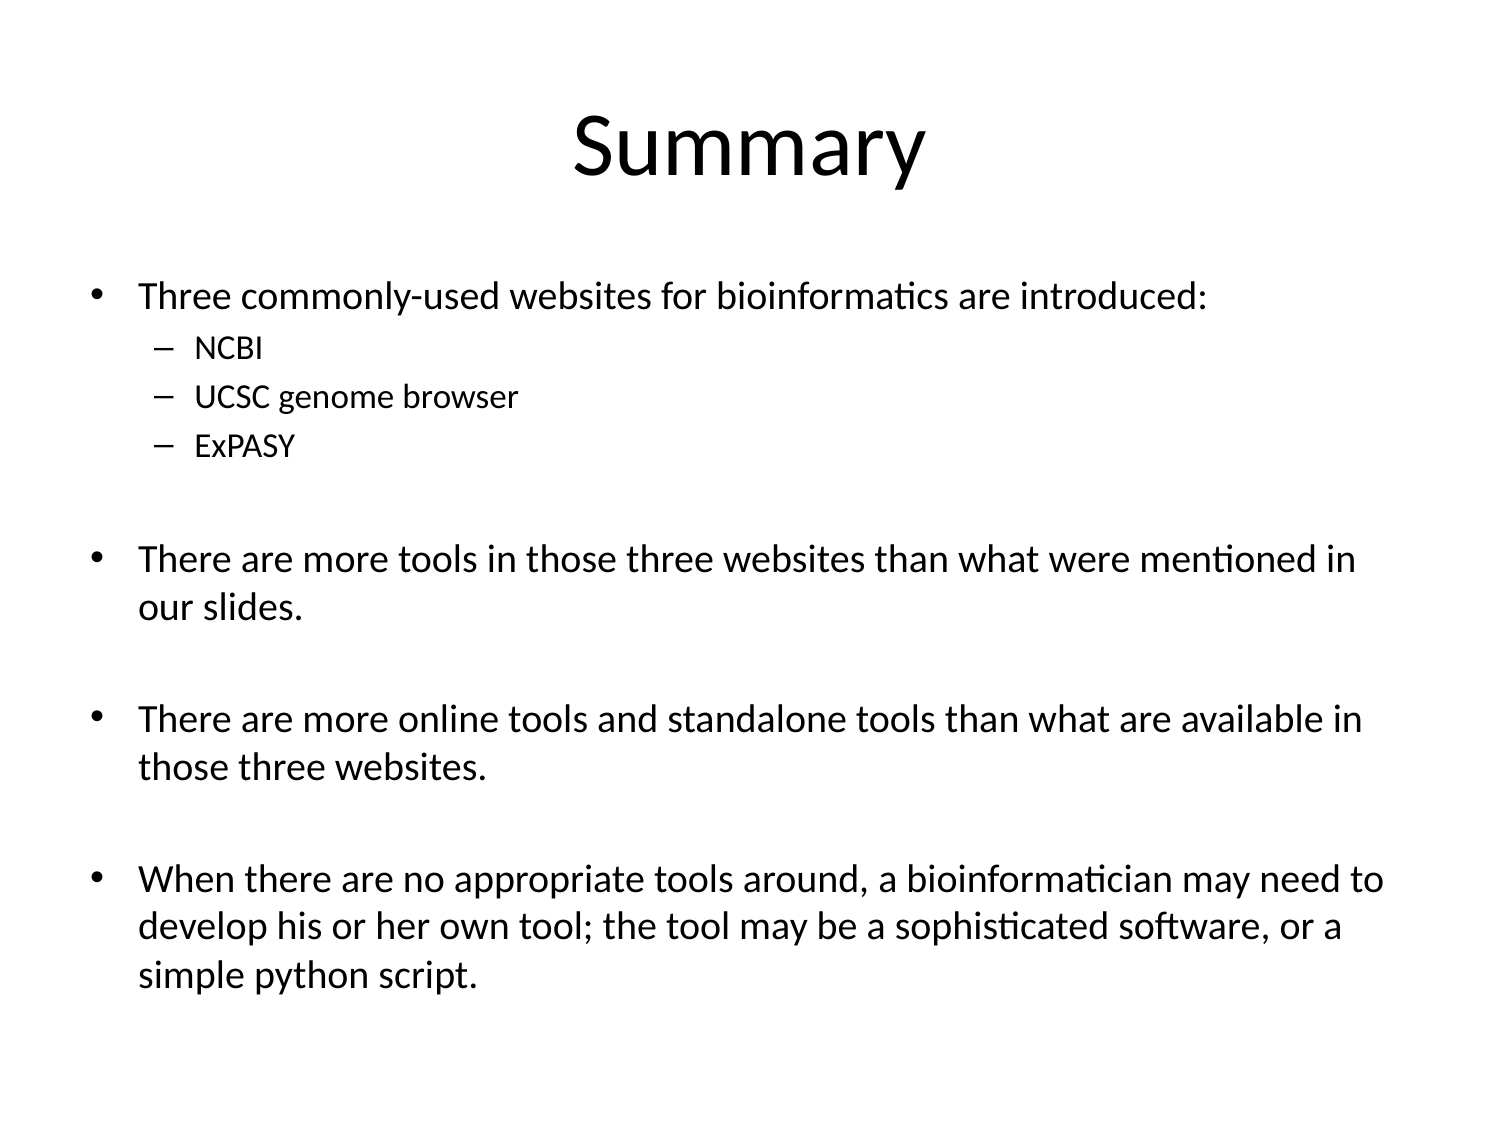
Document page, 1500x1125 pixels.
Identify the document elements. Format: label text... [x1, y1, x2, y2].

list Three commonly-used websites for bioinformatics are introduced: NCBI UCSC genome browser ExPASY There are more tools in those three websites than what were mentioned in our slides. There are more online tools and standalone tools than what are available in those three websites. When there are no appropriate tools around, a bioinformatician may need to develop his or her own tool; the tool may be a sophisticated software, or a simple python script. [75, 262, 1425, 1005]
title Summary [75, 45, 1425, 233]
